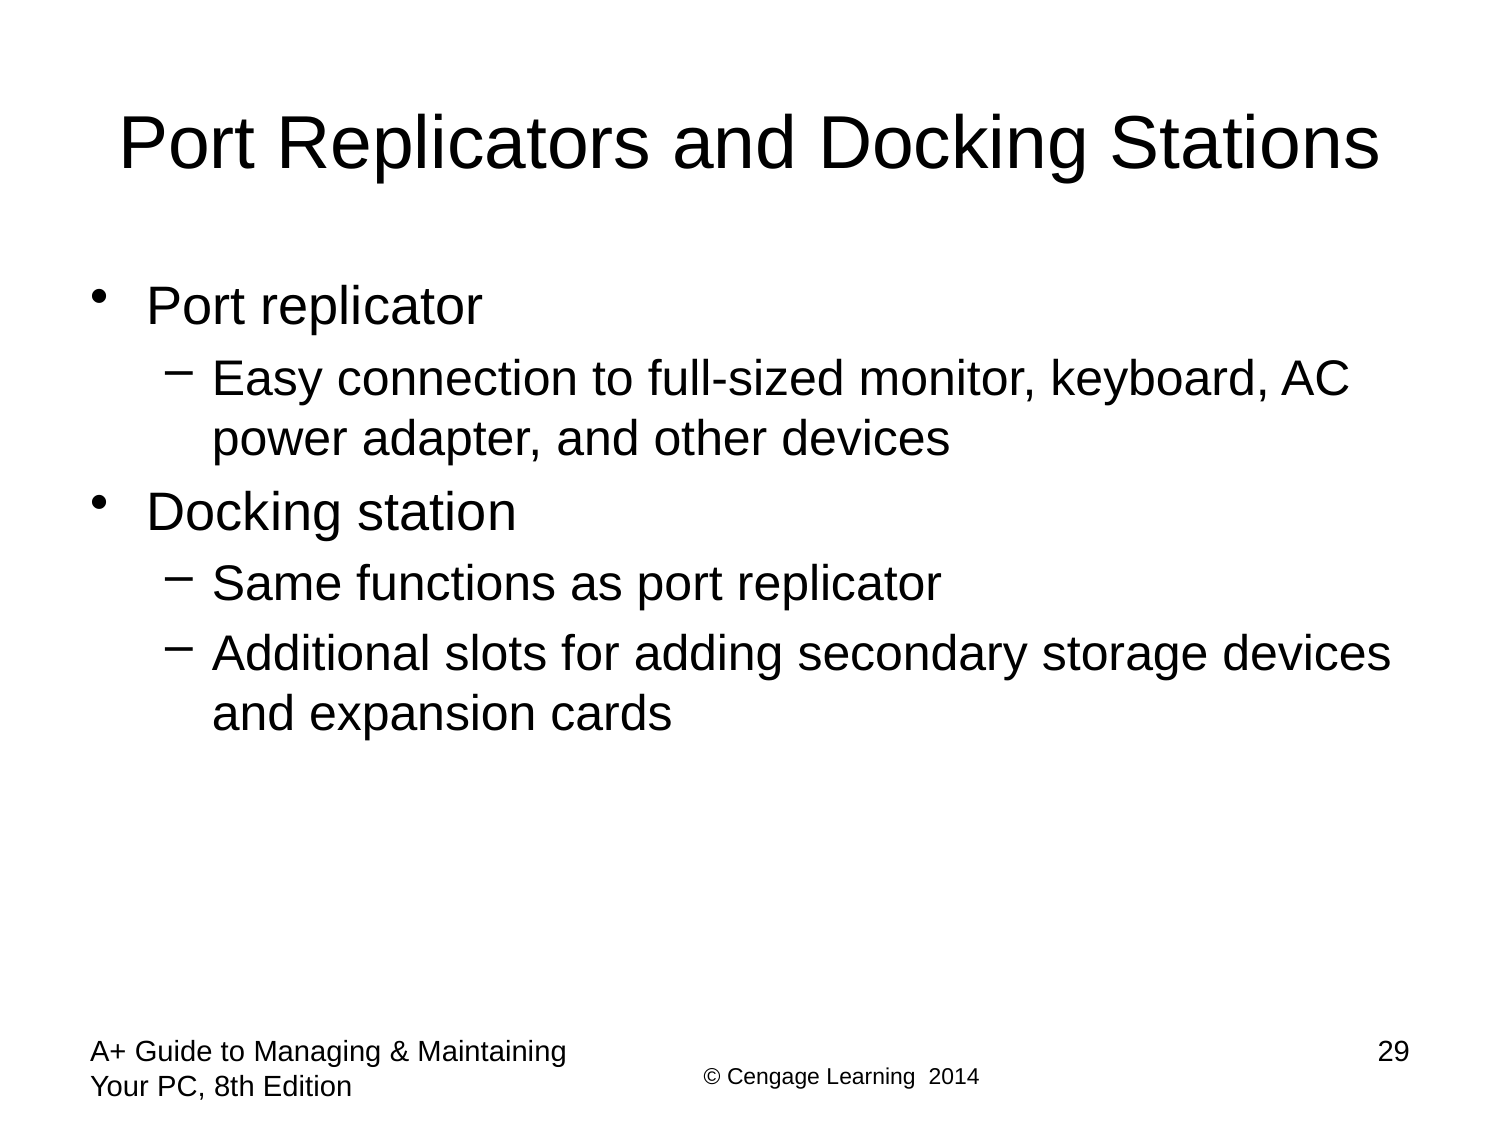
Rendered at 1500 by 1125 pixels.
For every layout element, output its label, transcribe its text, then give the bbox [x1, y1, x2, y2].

slide_number 29 [1074, 1024, 1426, 1103]
footer A+ Guide to Managing & Maintaining Your PC, 8th Edition [74, 1024, 638, 1103]
title Port Replicators and Docking Stations [75, 45, 1425, 233]
list Port replicator Easy connection to full-sized monitor, keyboard, AC power adapter, and other devices Docking station Same functions as port replicator Additional slots for adding secondary storage devices and expansion cards [75, 262, 1425, 1005]
